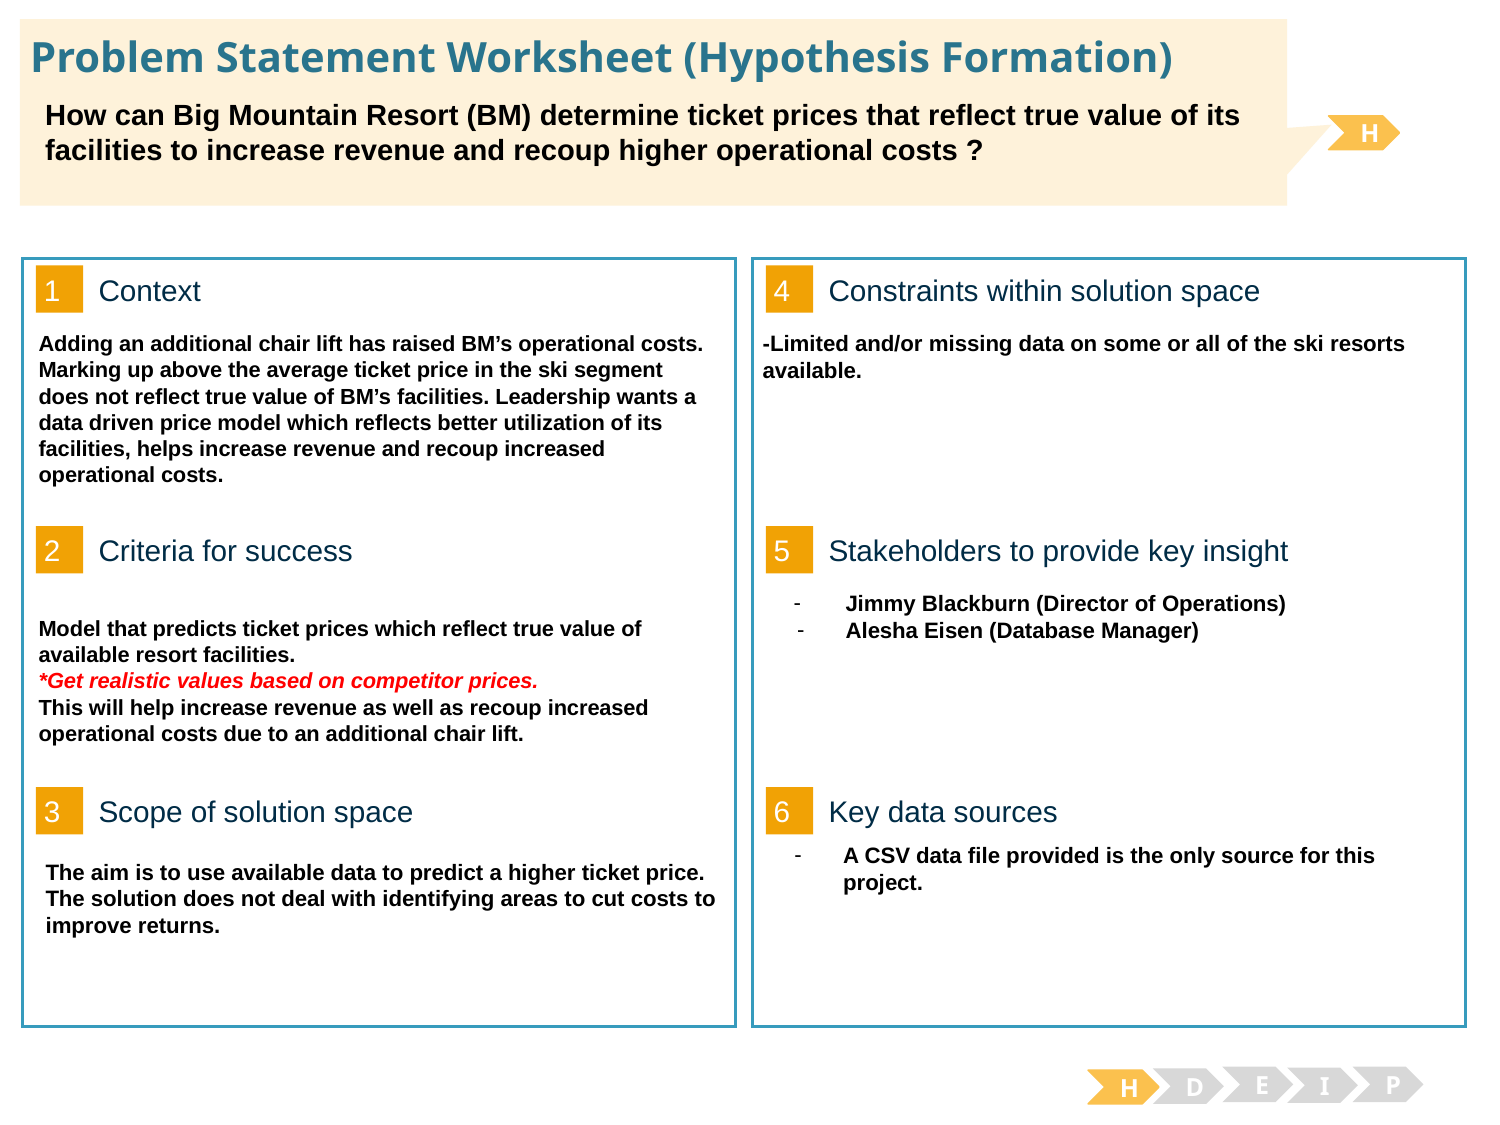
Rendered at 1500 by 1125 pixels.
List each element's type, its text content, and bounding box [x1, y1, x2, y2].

text_box Model that predicts ticket prices which reflect true value of available resort facilities. *Get realistic values based on competitor prices. This will help increase revenue as well as recoup increased operational costs due to an additional chair lift. [23, 580, 733, 812]
text_box Context [98, 270, 689, 308]
text_box -Limited and/or missing data on some or all of the ski resorts available. [747, 322, 1458, 500]
text_box E [1222, 1066, 1294, 1103]
text_box 4 [765, 265, 814, 313]
text_box D [1152, 1068, 1224, 1104]
title Problem Statement Worksheet (Hypothesis Formation) [30, 31, 1473, 82]
text_box Stakeholders to provide key insight [828, 531, 1419, 569]
text_box Scope of solution space [98, 812, 689, 829]
text_box P [1352, 1066, 1424, 1103]
text_box 2 [35, 527, 84, 574]
text_box Constraints within solution space [828, 270, 1419, 308]
text_box Key data sources [828, 792, 1419, 830]
text_box Jimmy Blackburn (Director of Operations) Alesha Eisen (Database Manager) [755, 581, 1466, 760]
text_box [752, 258, 1466, 1027]
text_box H [1088, 1070, 1159, 1104]
text_box A CSV data file provided is the only source for this project. [753, 834, 1463, 1012]
text_box 1 [35, 265, 84, 313]
text_box I [1287, 1067, 1358, 1103]
text_box [22, 258, 736, 1027]
text_box How can Big Mountain Resort (BM) determine ticket prices that reflect true value of its facilities to increase revenue and recoup higher operational costs ? [30, 88, 1439, 170]
text_box 3 [35, 812, 84, 835]
text_box [19, 19, 1292, 206]
text_box Criteria for success [98, 531, 689, 569]
text_box Adding an additional chair lift has raised BM’s operational costs. Marking up above the average ticket price in the ski segment does not reflect true value of BM’s facilities. Leadership wants a data driven price model which reflects better utilization of its facilities, helps increase revenue and recoup increased operational costs. [23, 322, 733, 527]
text_box 5 [765, 526, 814, 574]
text_box The aim is to use available data to predict a higher ticket price. The solution does not deal with identifying areas to cut costs to improve returns. [30, 850, 740, 974]
text_box 6 [765, 787, 814, 834]
